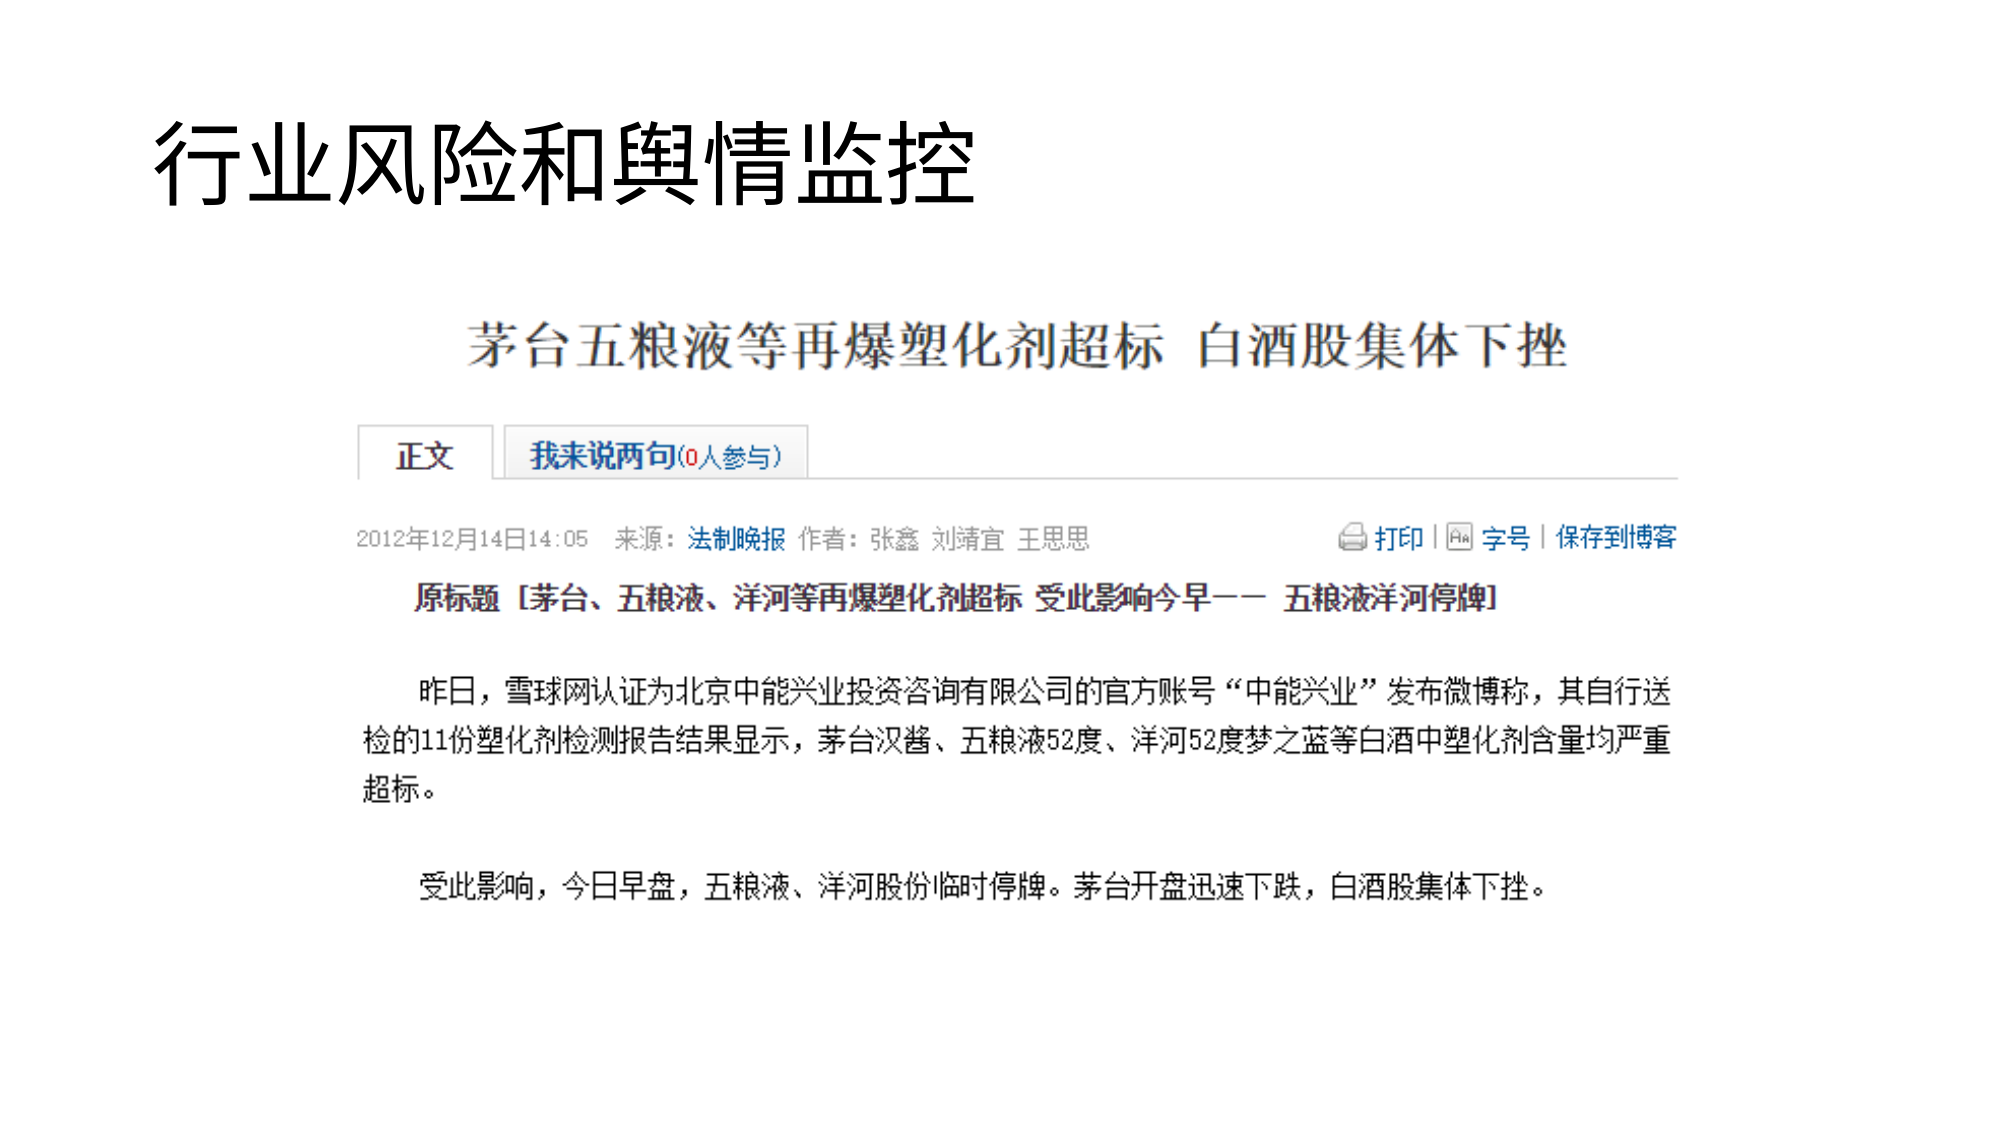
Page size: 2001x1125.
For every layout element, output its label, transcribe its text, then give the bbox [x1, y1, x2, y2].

picture [291, 277, 1709, 943]
title 行业风险和舆情监控 [137, 59, 1863, 278]
